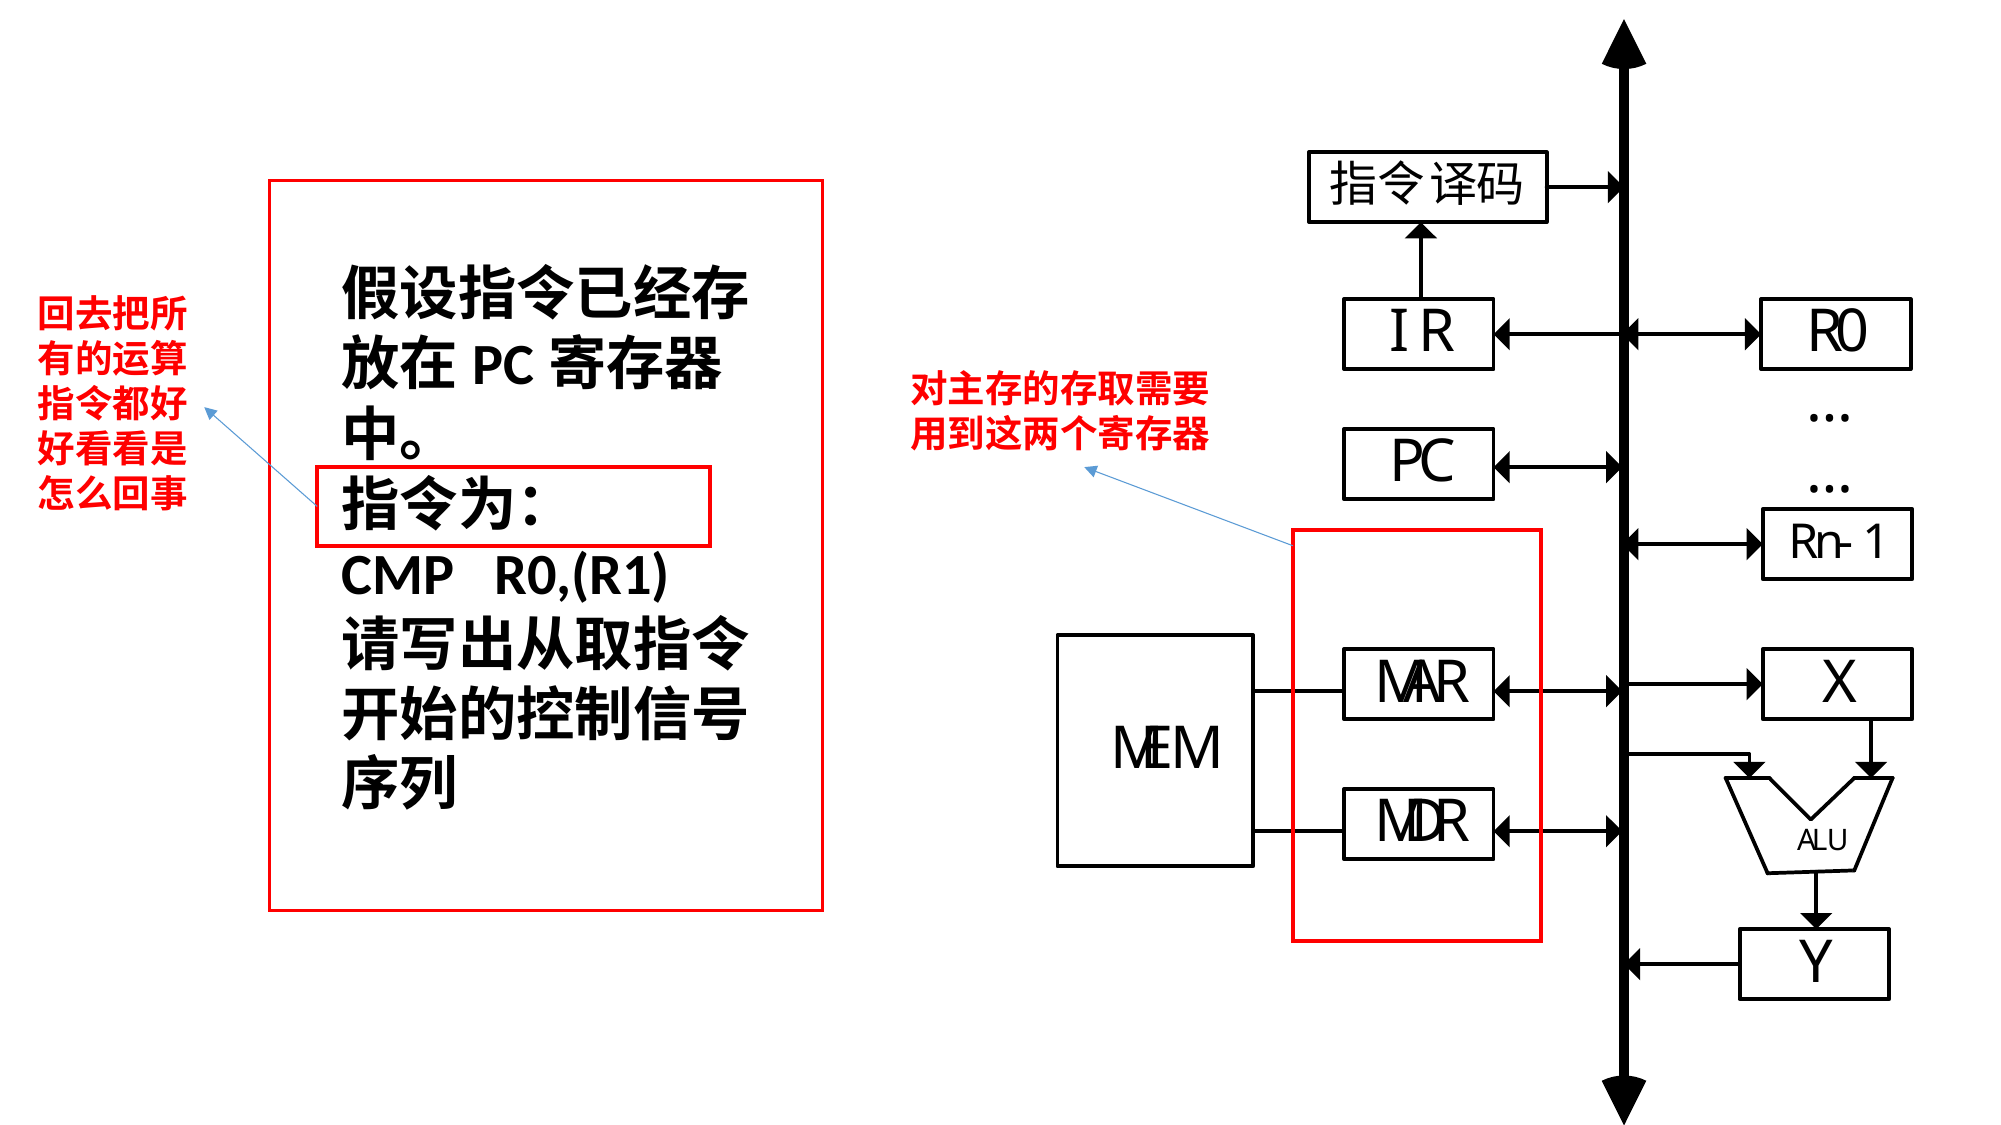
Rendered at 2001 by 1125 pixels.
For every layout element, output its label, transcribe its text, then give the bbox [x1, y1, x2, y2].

picture [1049, 13, 1916, 1125]
text_box 对主存的存取需要用到这两个寄存器 [895, 357, 1049, 462]
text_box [1084, 467, 1293, 546]
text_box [204, 407, 318, 507]
text_box [268, 180, 823, 912]
text_box 假设指令已经存放在PC寄存器中。 指令为： CMP R0,(R1) 请写出从取指令开始的控制信号序列 [327, 249, 774, 824]
text_box 回去把所有的运算指令都好好看看是怎么回事 [22, 282, 229, 523]
text_box [316, 466, 711, 547]
